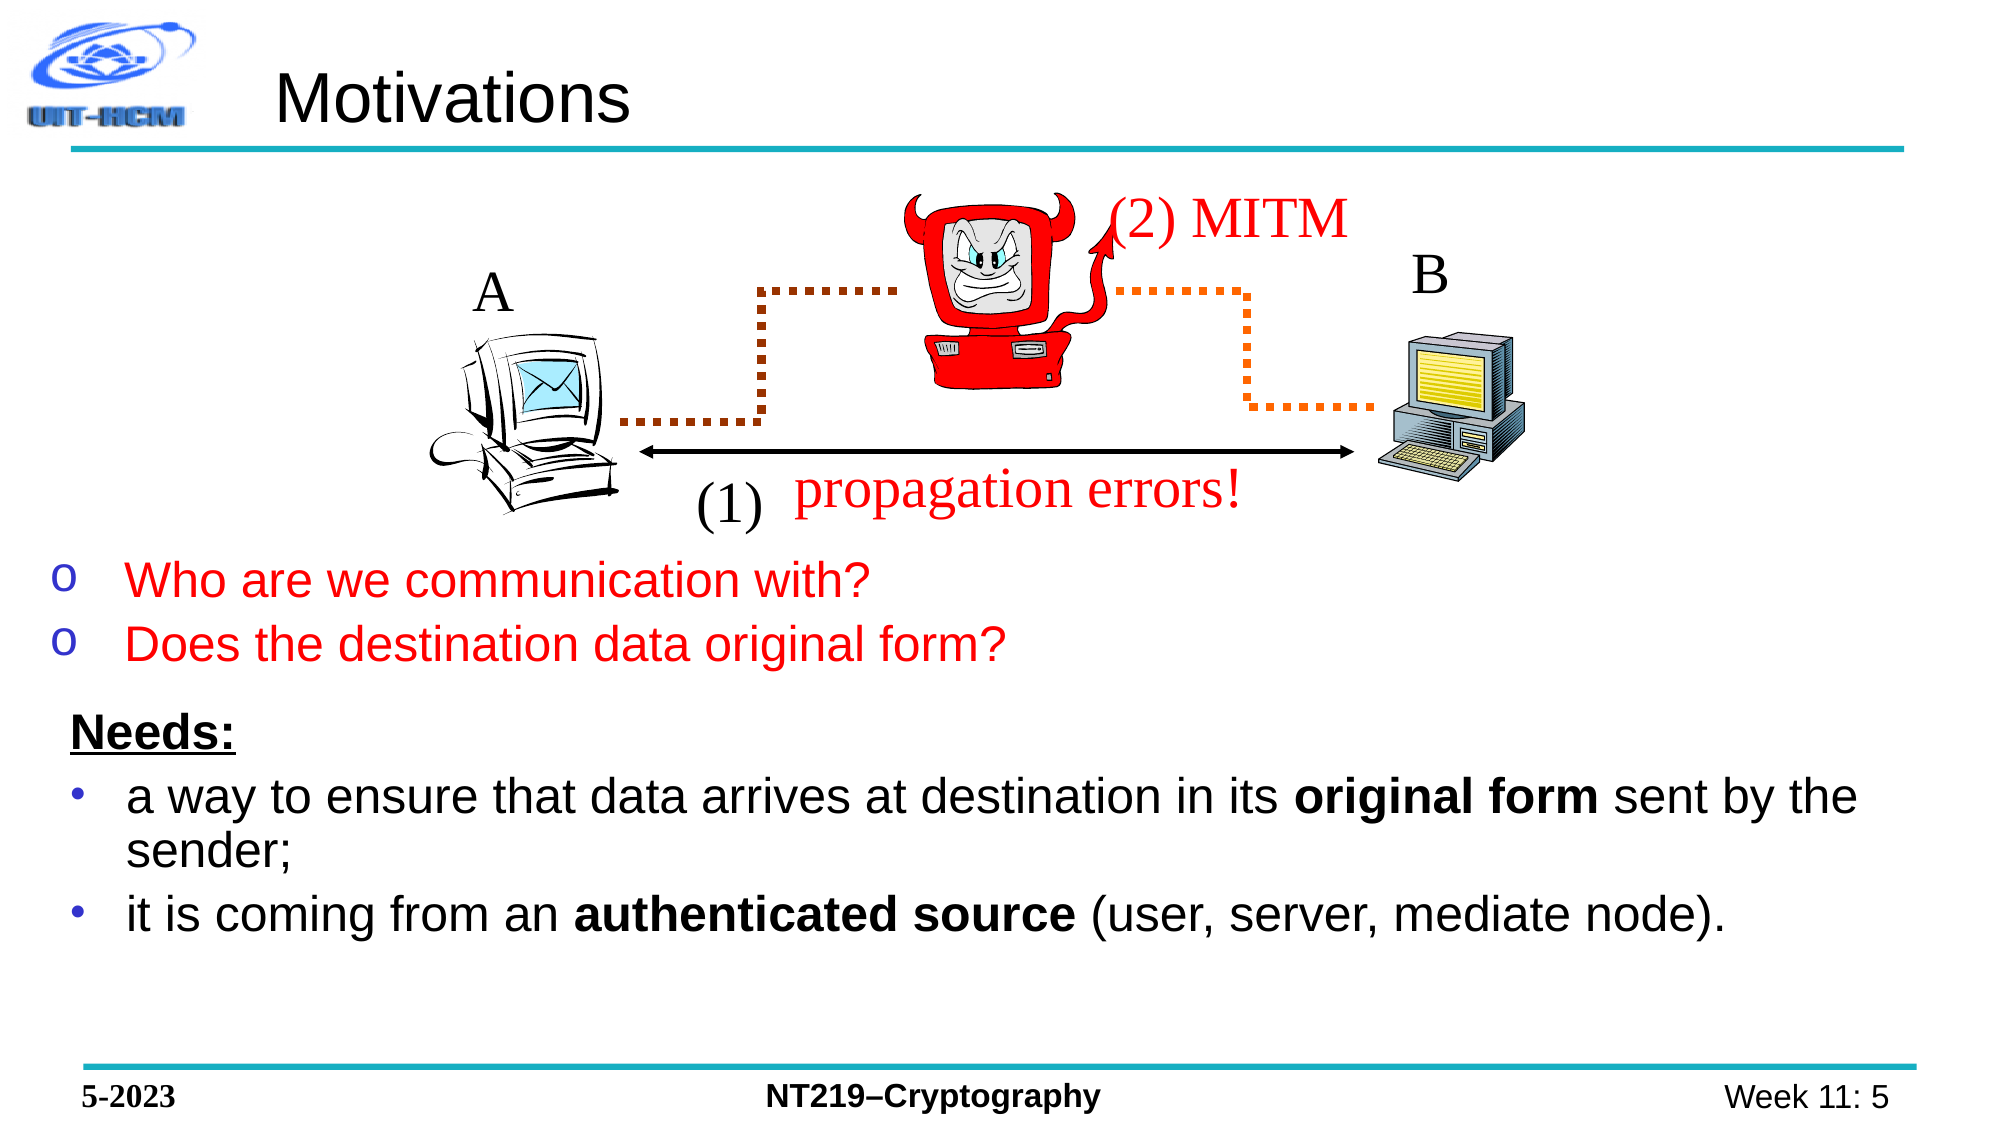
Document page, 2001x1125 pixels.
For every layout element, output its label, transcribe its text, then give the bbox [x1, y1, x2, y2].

text_box propagation errors! [779, 441, 1259, 451]
text_box B [1396, 227, 1466, 313]
picture [427, 327, 620, 516]
text_box (2) MITM [1093, 171, 1365, 257]
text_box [1115, 290, 1379, 408]
picture [1377, 331, 1526, 483]
text_box Who are we communication with? Does the destination data original form? [34, 546, 1147, 680]
picture [902, 190, 1116, 391]
title Motivations [259, 29, 1568, 160]
text_box (1) [681, 461, 780, 542]
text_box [619, 290, 904, 422]
picture [7, 9, 217, 138]
text_box Needs: a way to ensure that data arrives at destination in its original form sent by the sender; it is coming from an authenticated source (user, server, mediate node). [54, 698, 1957, 1012]
list [419, 192, 1568, 535]
text_box propagation errors! [780, 461, 1259, 526]
text_box A [457, 246, 530, 326]
